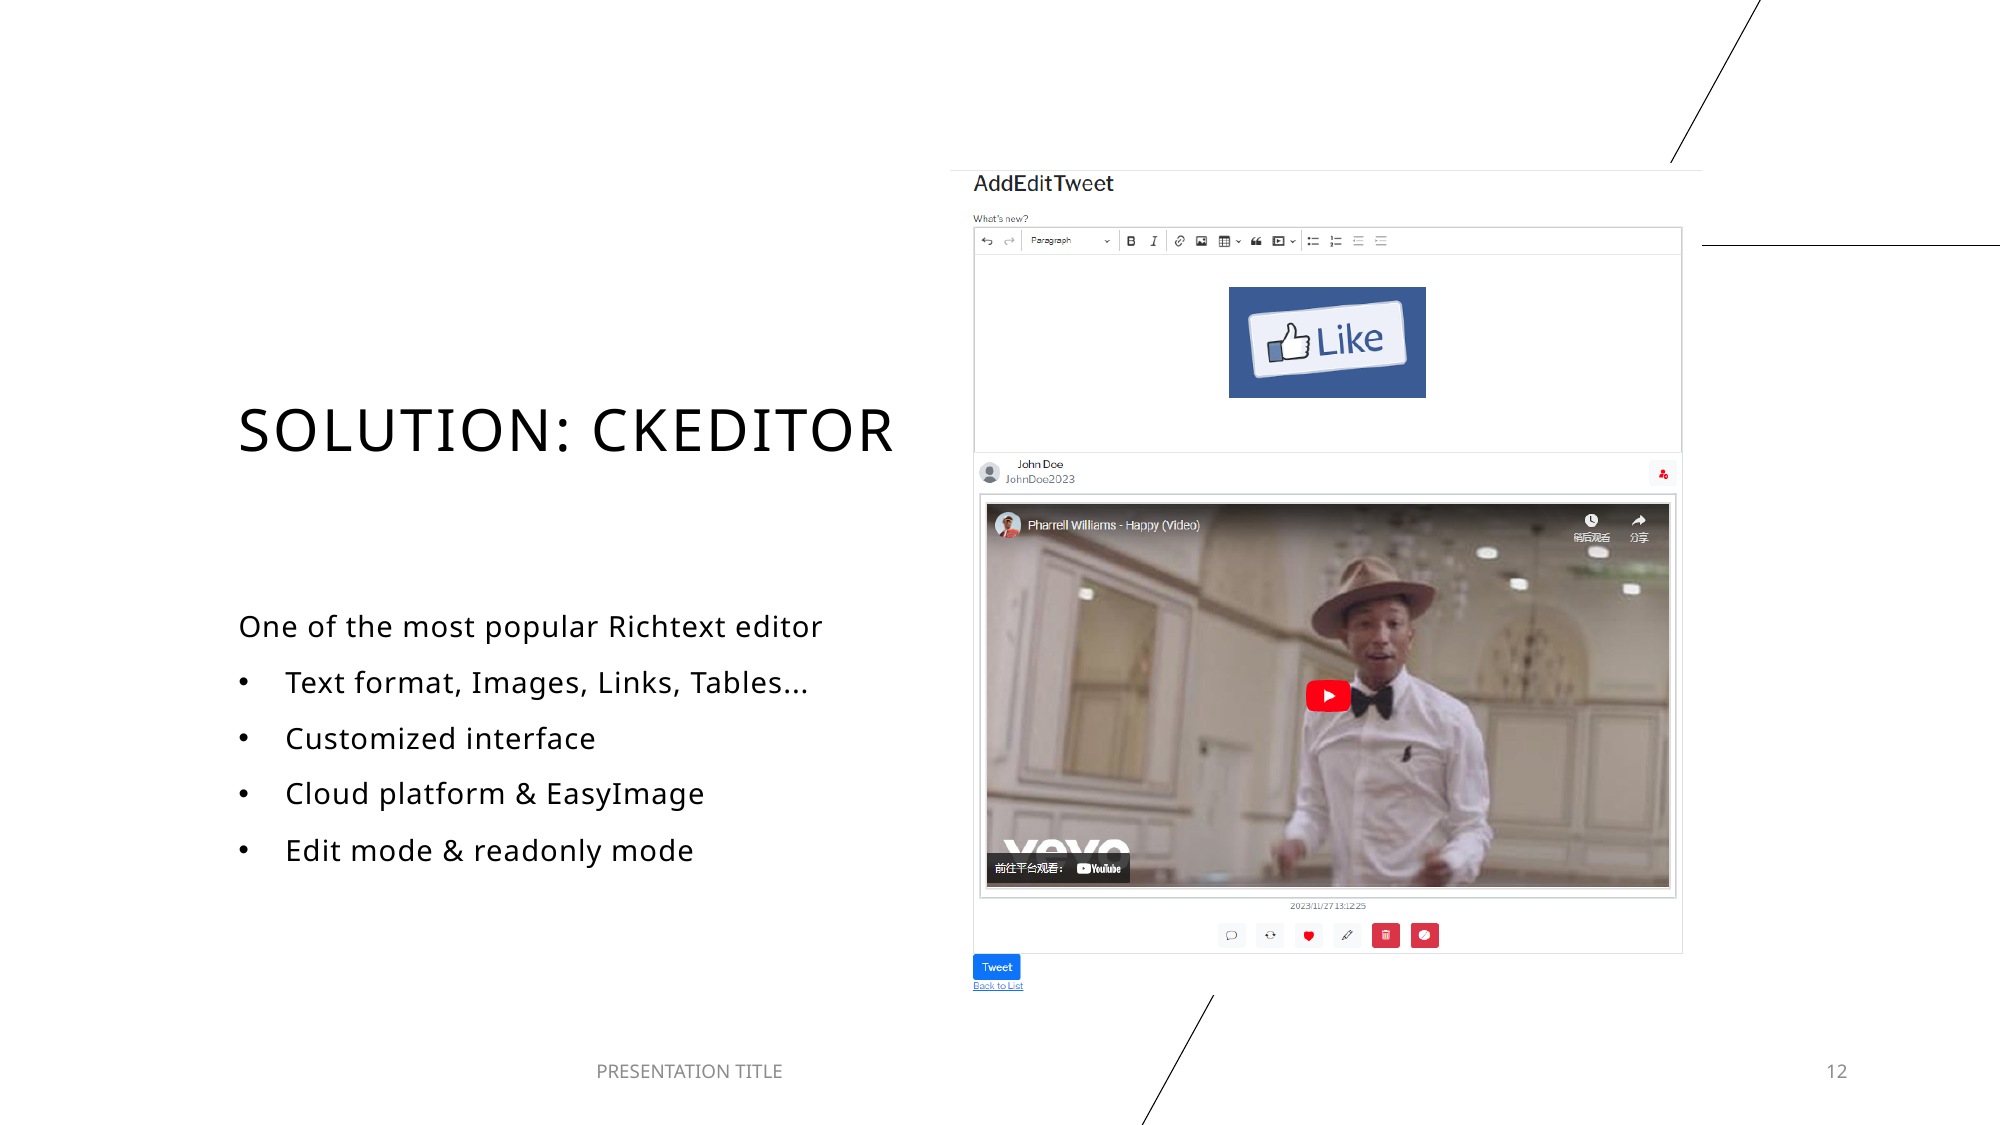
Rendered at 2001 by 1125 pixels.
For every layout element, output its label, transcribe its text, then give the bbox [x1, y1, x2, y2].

footer PRESENTATION TITLE [404, 1042, 975, 1103]
list One of the most popular Richtext editor Text format, Images, Links, Tables... Customized interface Cloud platform & EasyImage Edit mode & readonly mode [223, 600, 949, 972]
slide_number 12 [1412, 1042, 1863, 1103]
title Solution: CKEditor [223, 100, 1062, 472]
picture [949, 163, 1702, 995]
